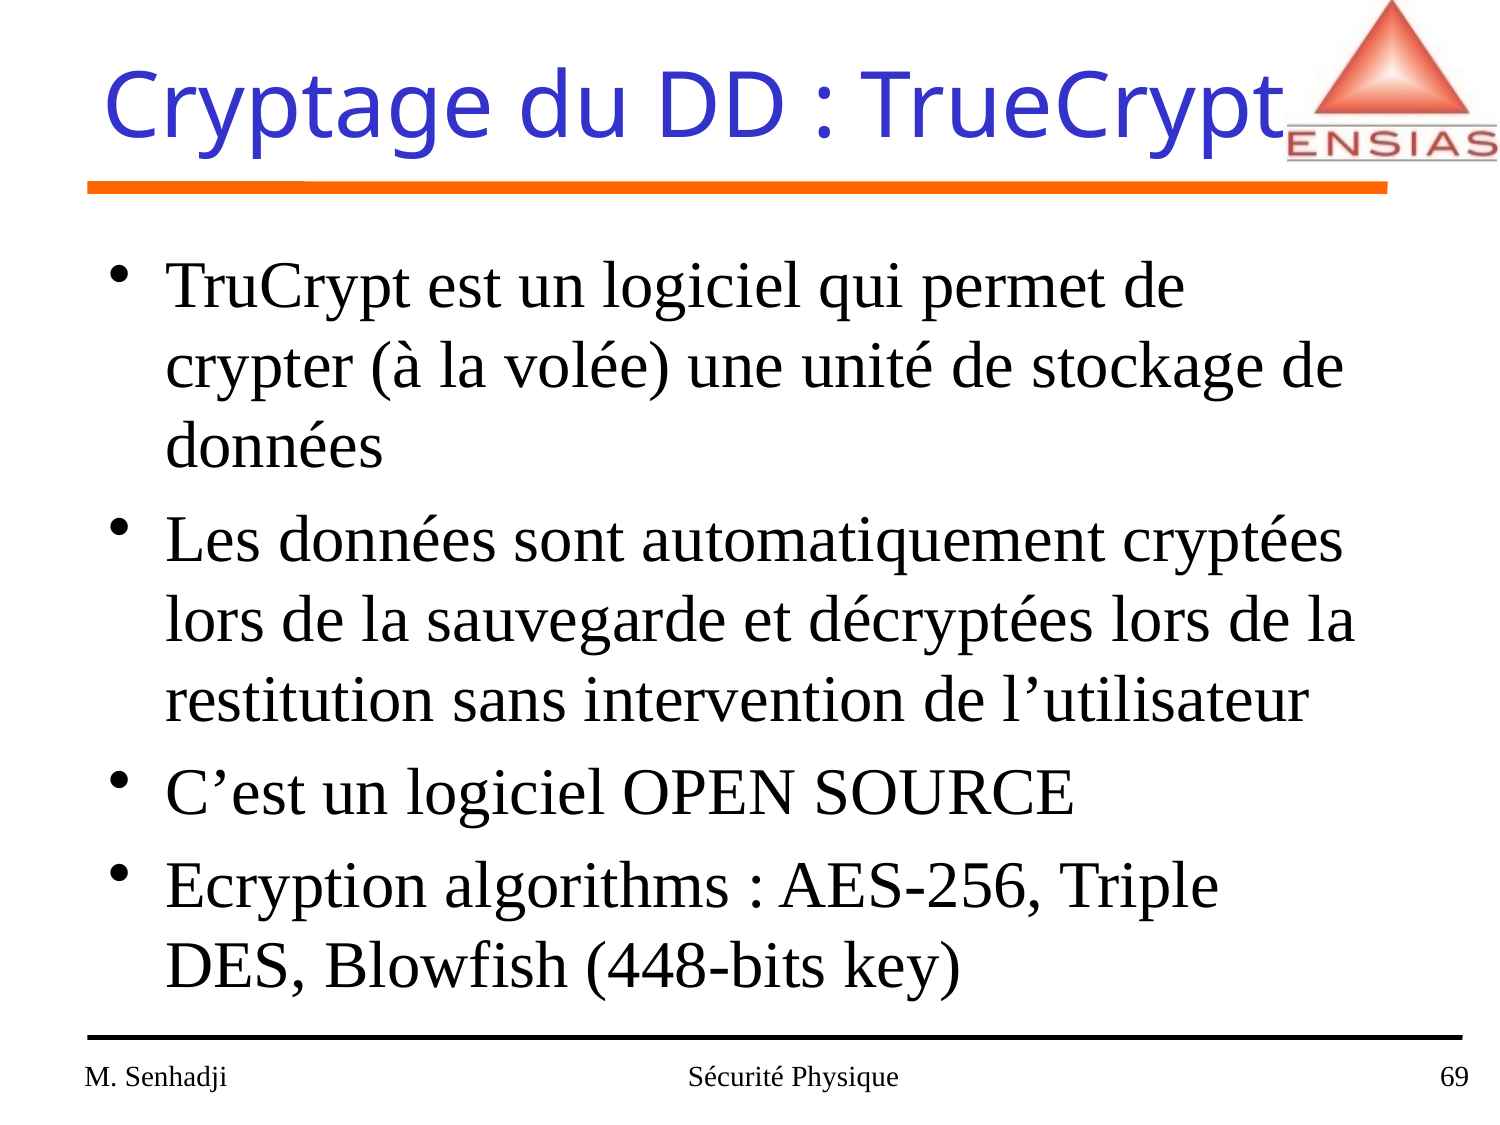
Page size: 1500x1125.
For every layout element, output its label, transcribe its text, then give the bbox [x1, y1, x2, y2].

list TruCrypt est un logiciel qui permet de crypter (à la volée) une unité de stockage de données Les données sont automatiquement cryptées lors de la sauvegarde et décryptées lors de la restitution sans intervention de l’utilisateur C’est un logiciel OPEN SOURCE Ecryption algorithms : AES-256, Triple DES, Blowfish (448-bits key) [93, 233, 1384, 997]
picture [1284, 0, 1500, 164]
title Cryptage du DD : TrueCrypt [87, 37, 1363, 165]
